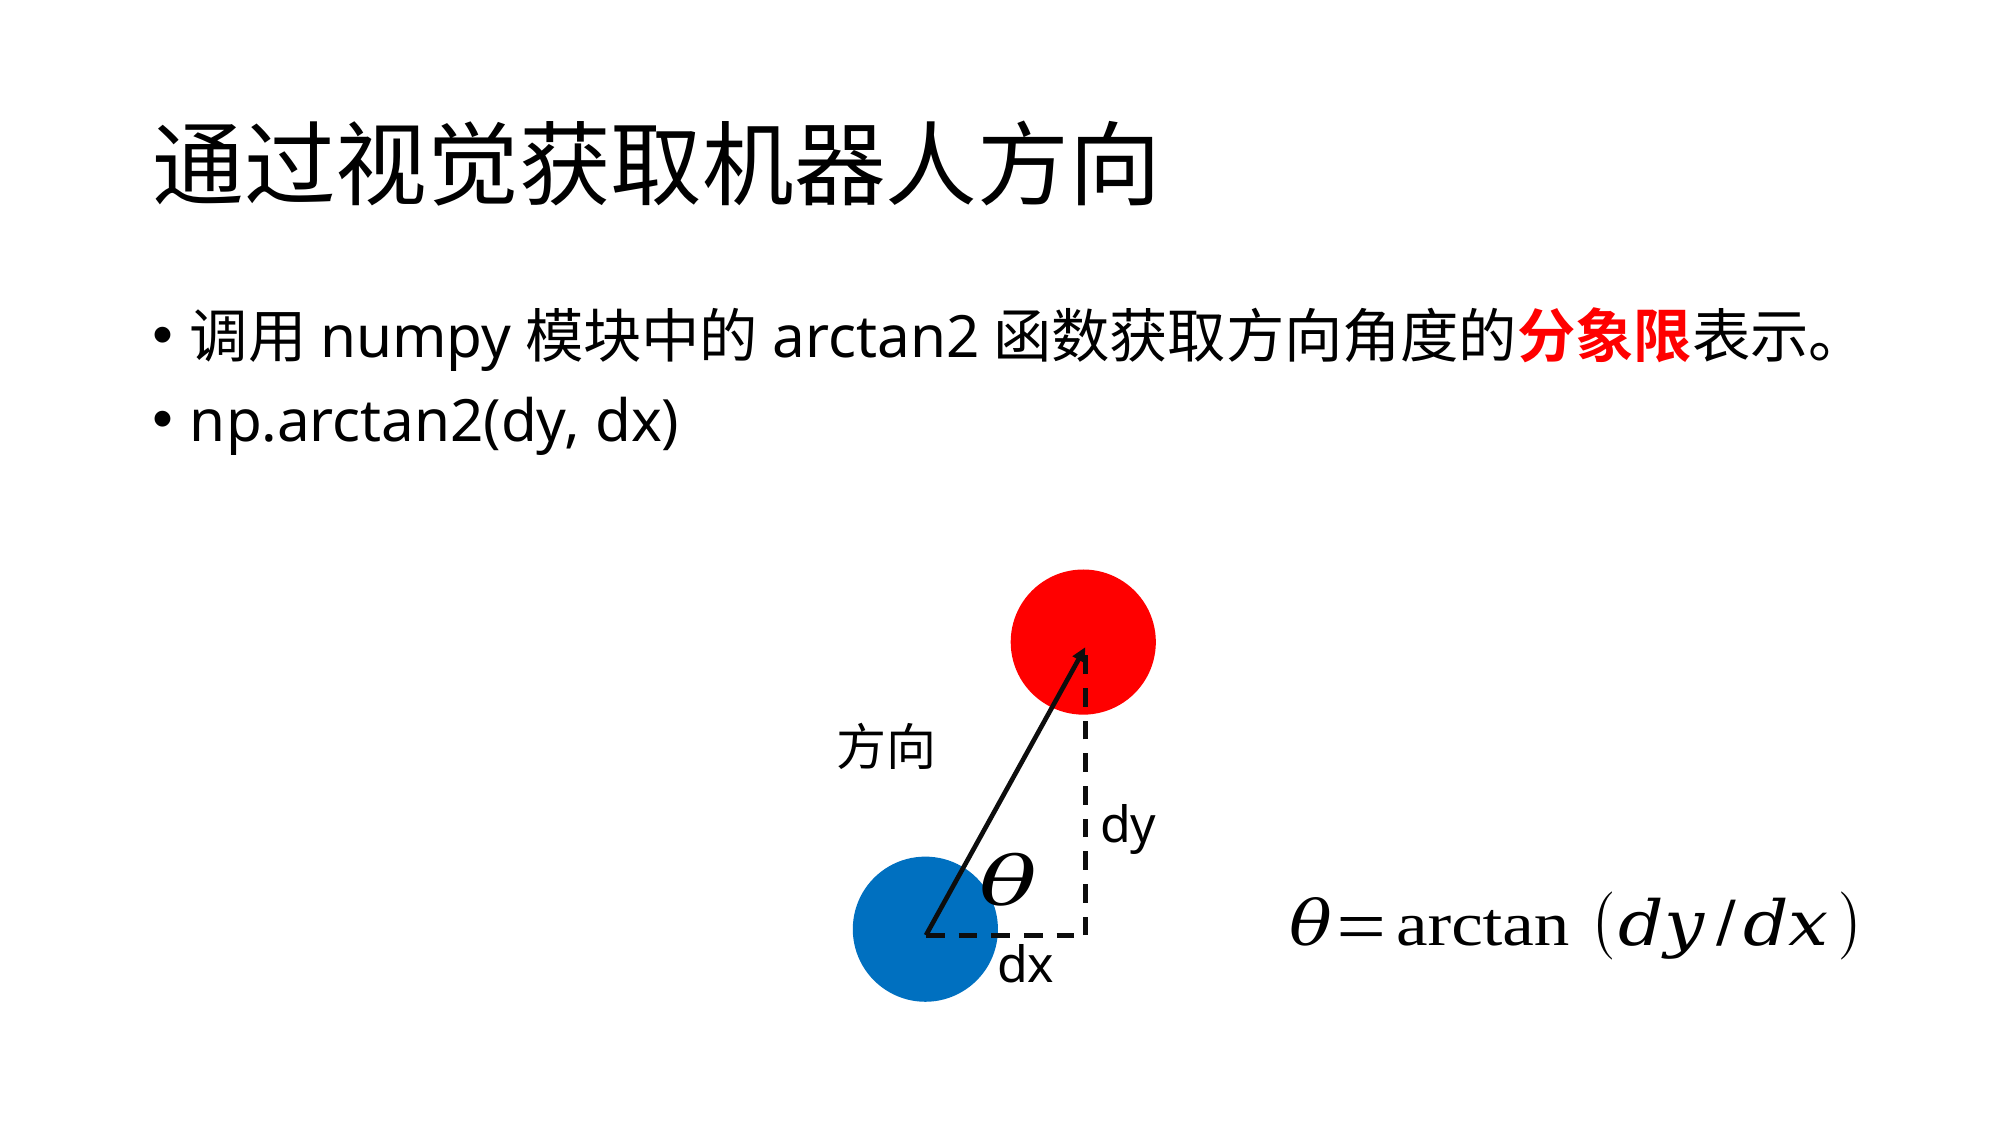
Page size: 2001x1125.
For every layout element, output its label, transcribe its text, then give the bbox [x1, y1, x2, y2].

title 通过视觉获取机器人方向 [137, 59, 1863, 278]
list 调用numpy模块中的arctan2函数获取方向角度的分象限表示。 np.arctan2(dy, dx) [137, 299, 1863, 1014]
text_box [925, 647, 1086, 936]
